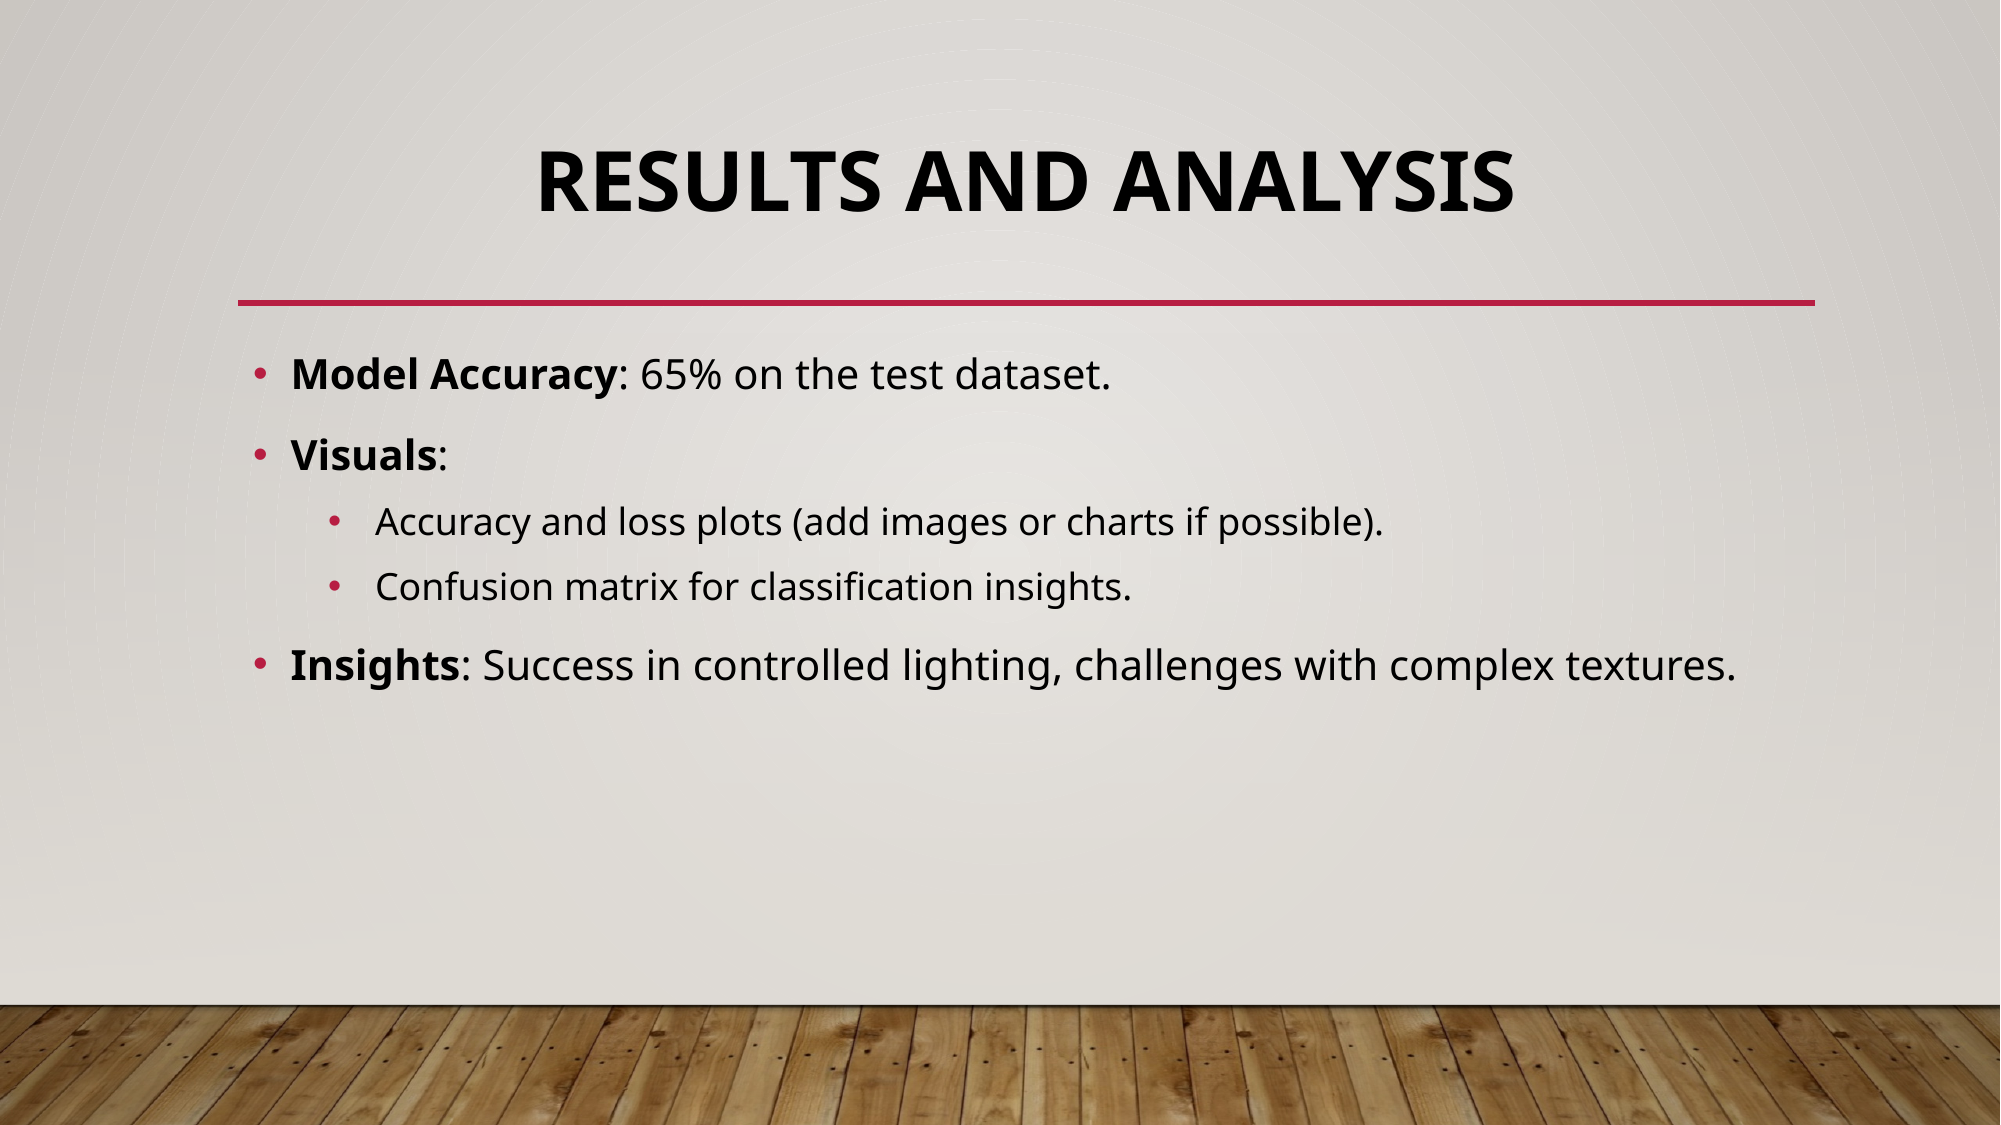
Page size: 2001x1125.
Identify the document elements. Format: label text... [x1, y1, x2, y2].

title Results and Analysis [238, 131, 1814, 305]
list Model Accuracy: 65% on the test dataset. Visuals: Accuracy and loss plots (add images or charts if possible). Confusion matrix for classification insights. Insights: Success in controlled lighting, challenges with complex textures. [238, 330, 1814, 897]
picture [0, 1005, 2000, 1125]
